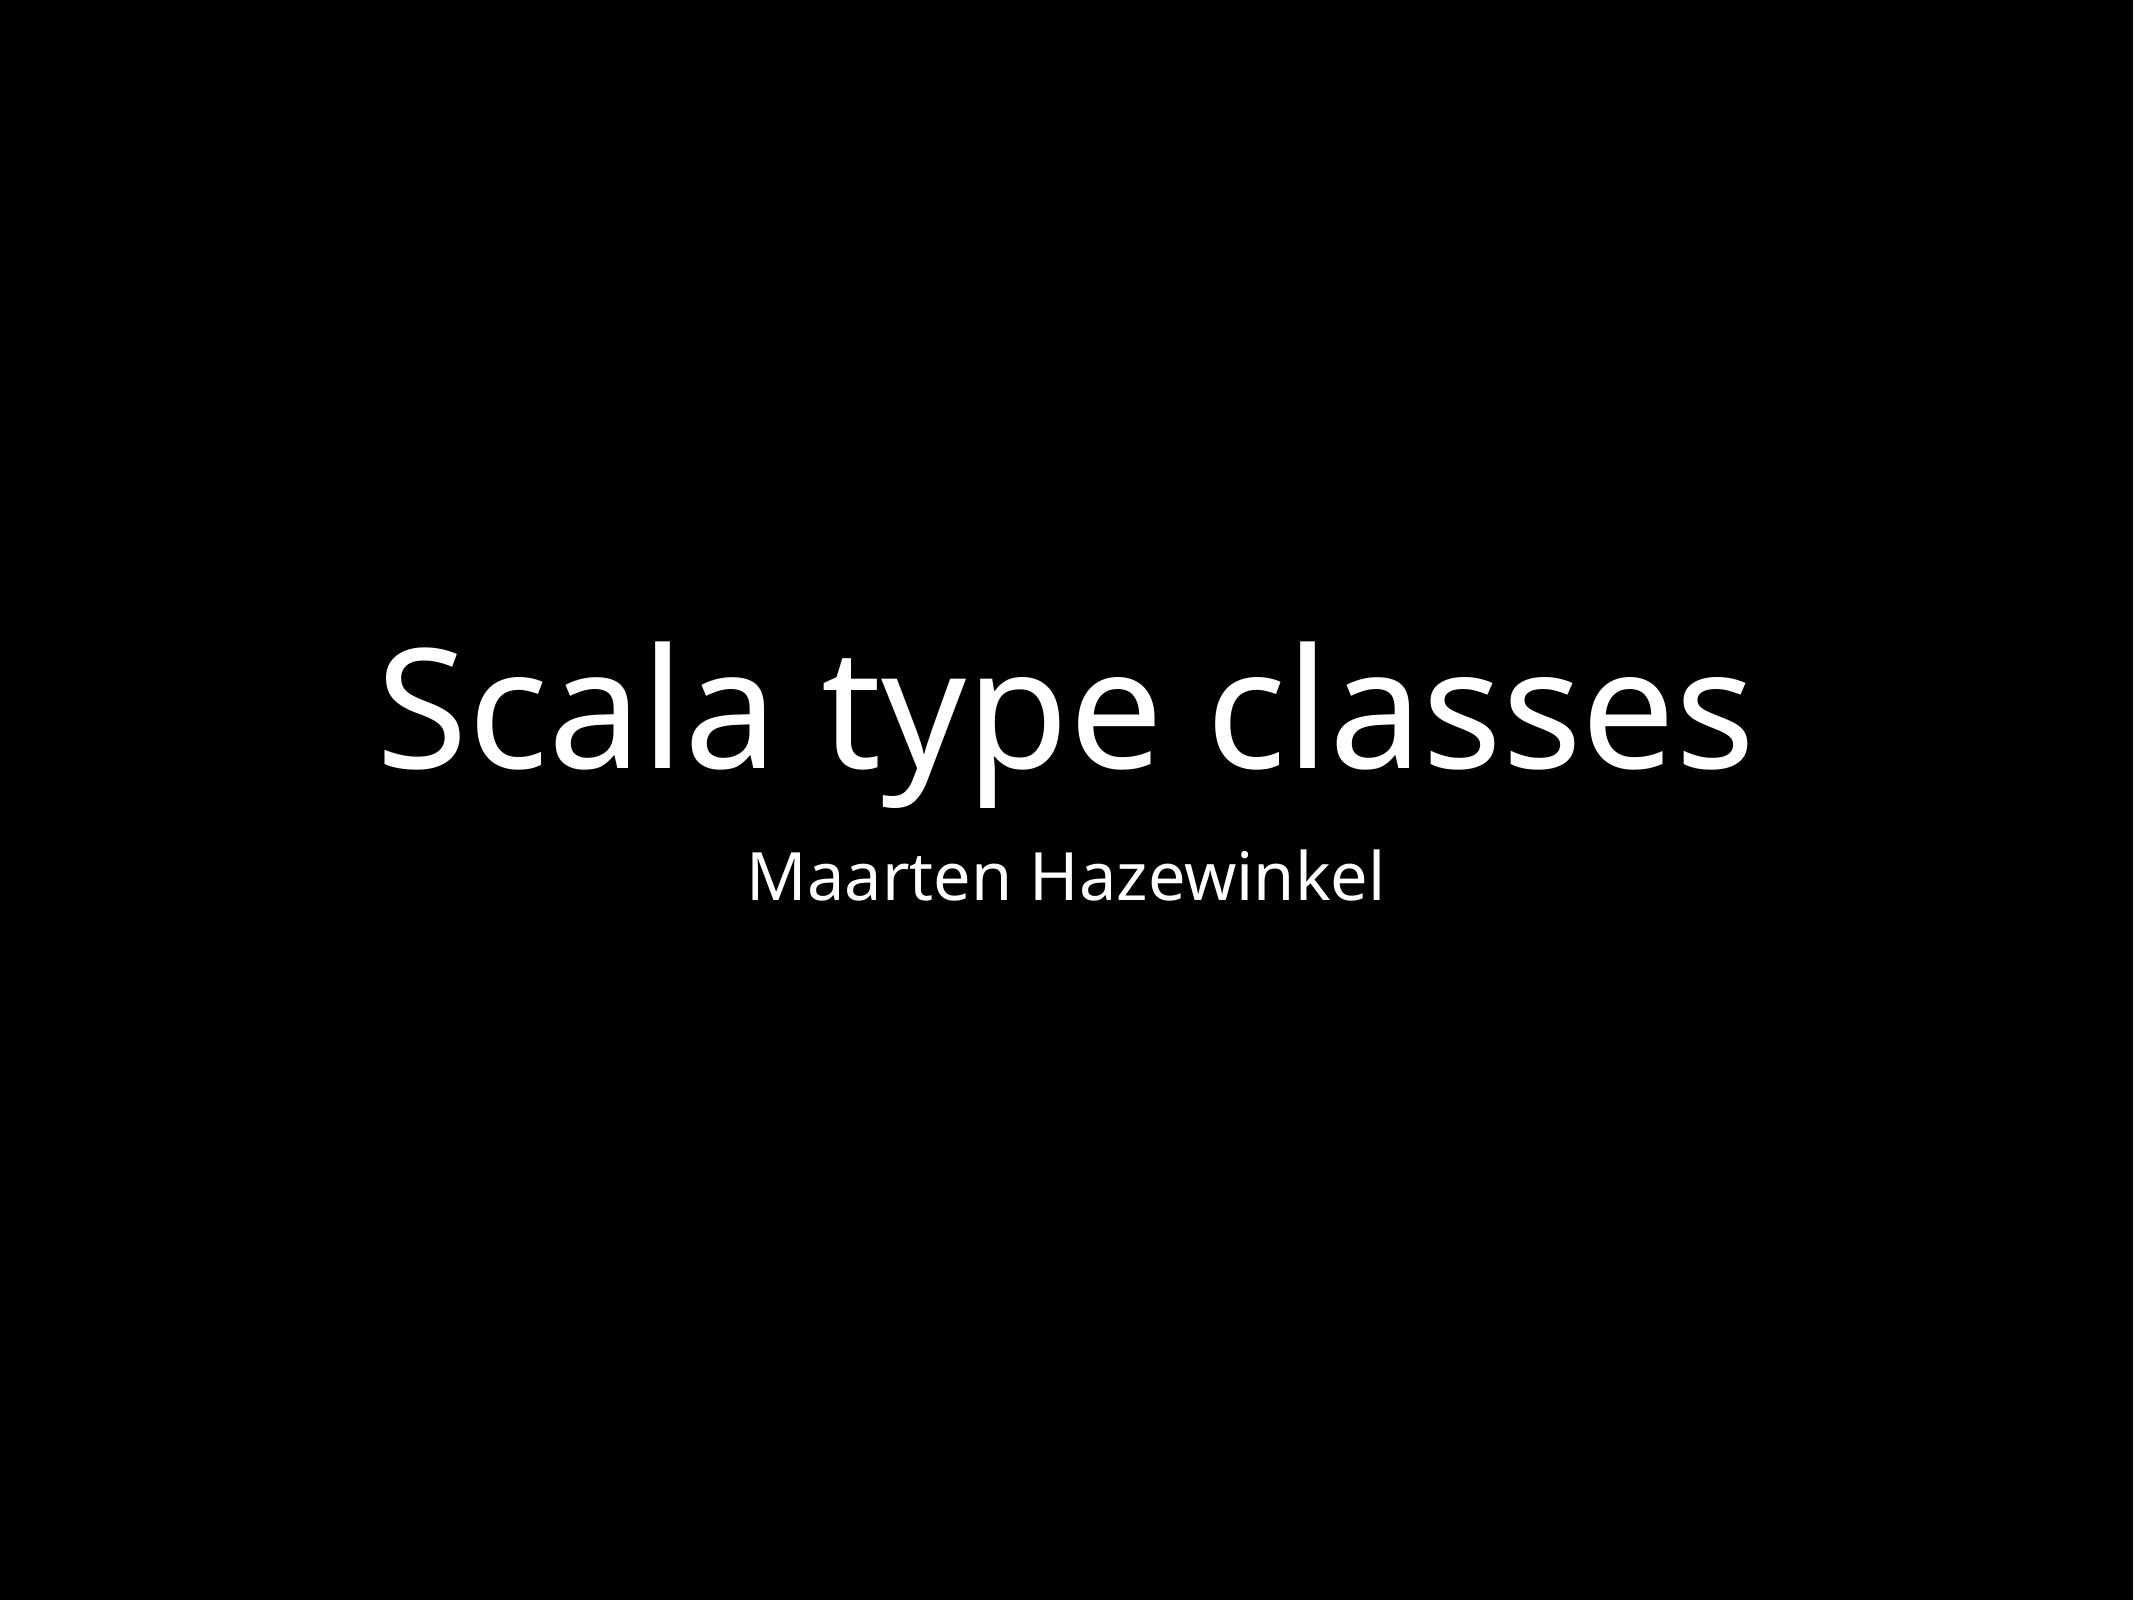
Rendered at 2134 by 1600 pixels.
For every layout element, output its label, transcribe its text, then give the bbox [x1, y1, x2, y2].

subtitle Maarten Hazewinkel [207, 824, 1926, 1011]
title Scala type classes [207, 268, 1926, 811]
